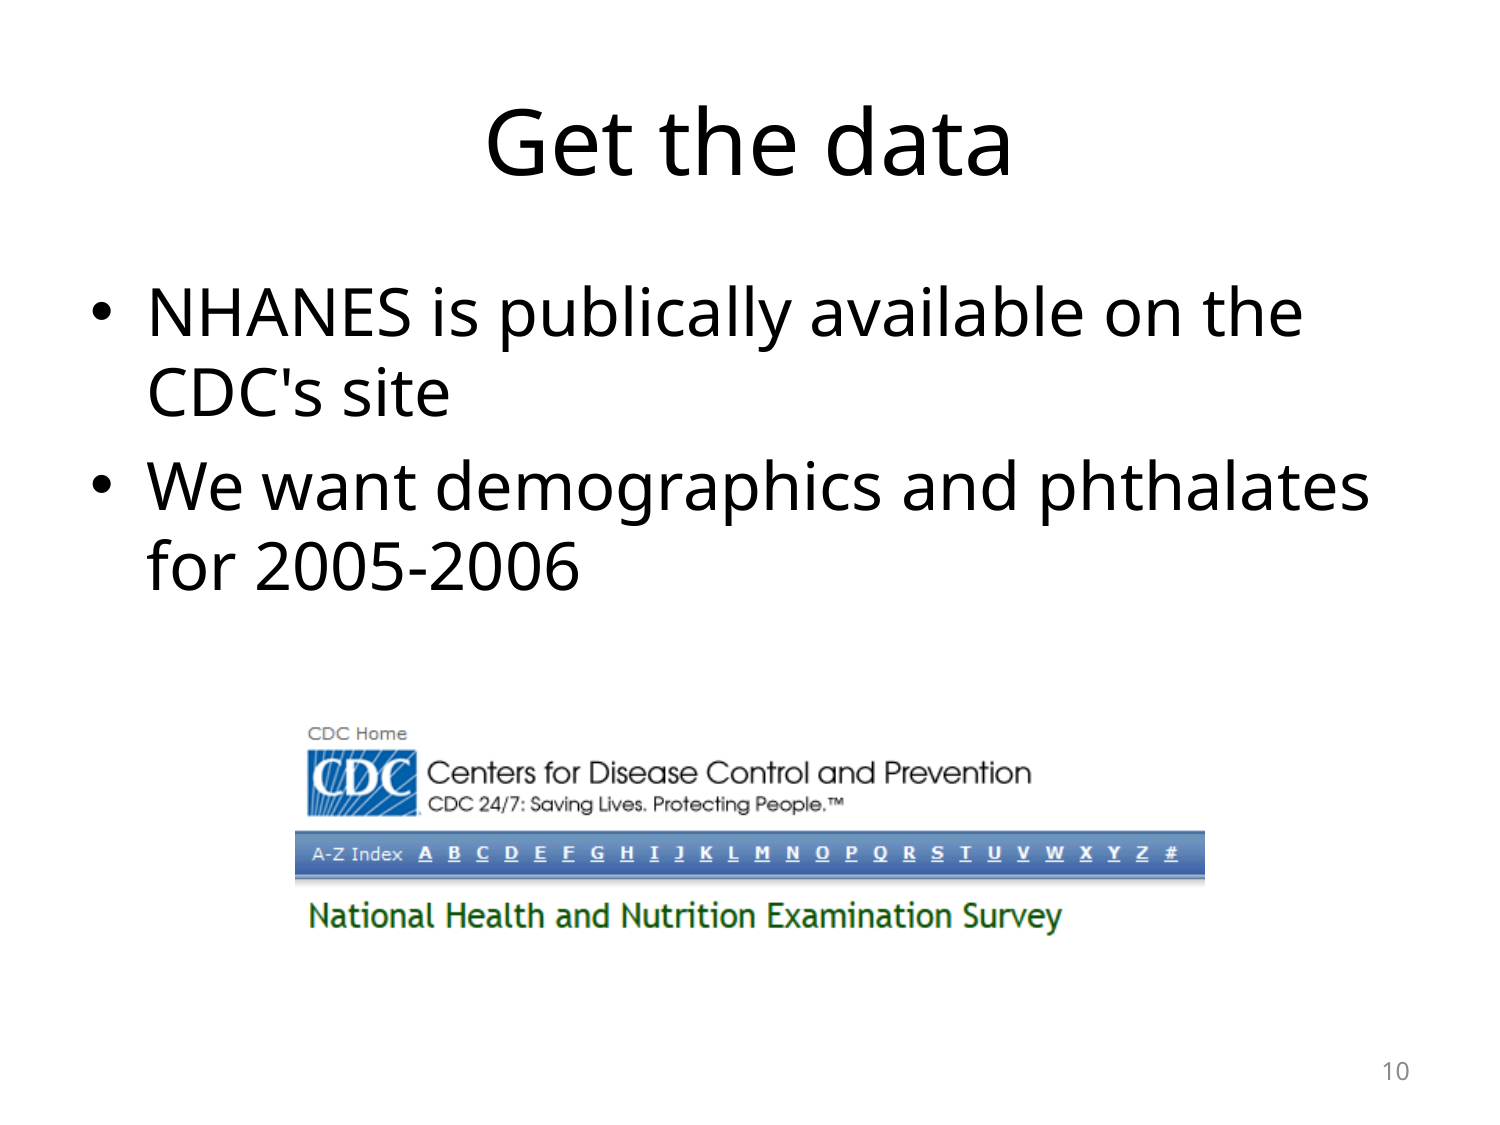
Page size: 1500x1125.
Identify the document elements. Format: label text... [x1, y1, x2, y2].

slide_number 10 [1074, 1042, 1425, 1103]
title Get the data [75, 45, 1425, 233]
picture [295, 715, 1205, 951]
list NHANES is publically available on the CDC's site We want demographics and phthalates for 2005-2006 [75, 262, 1425, 1005]
